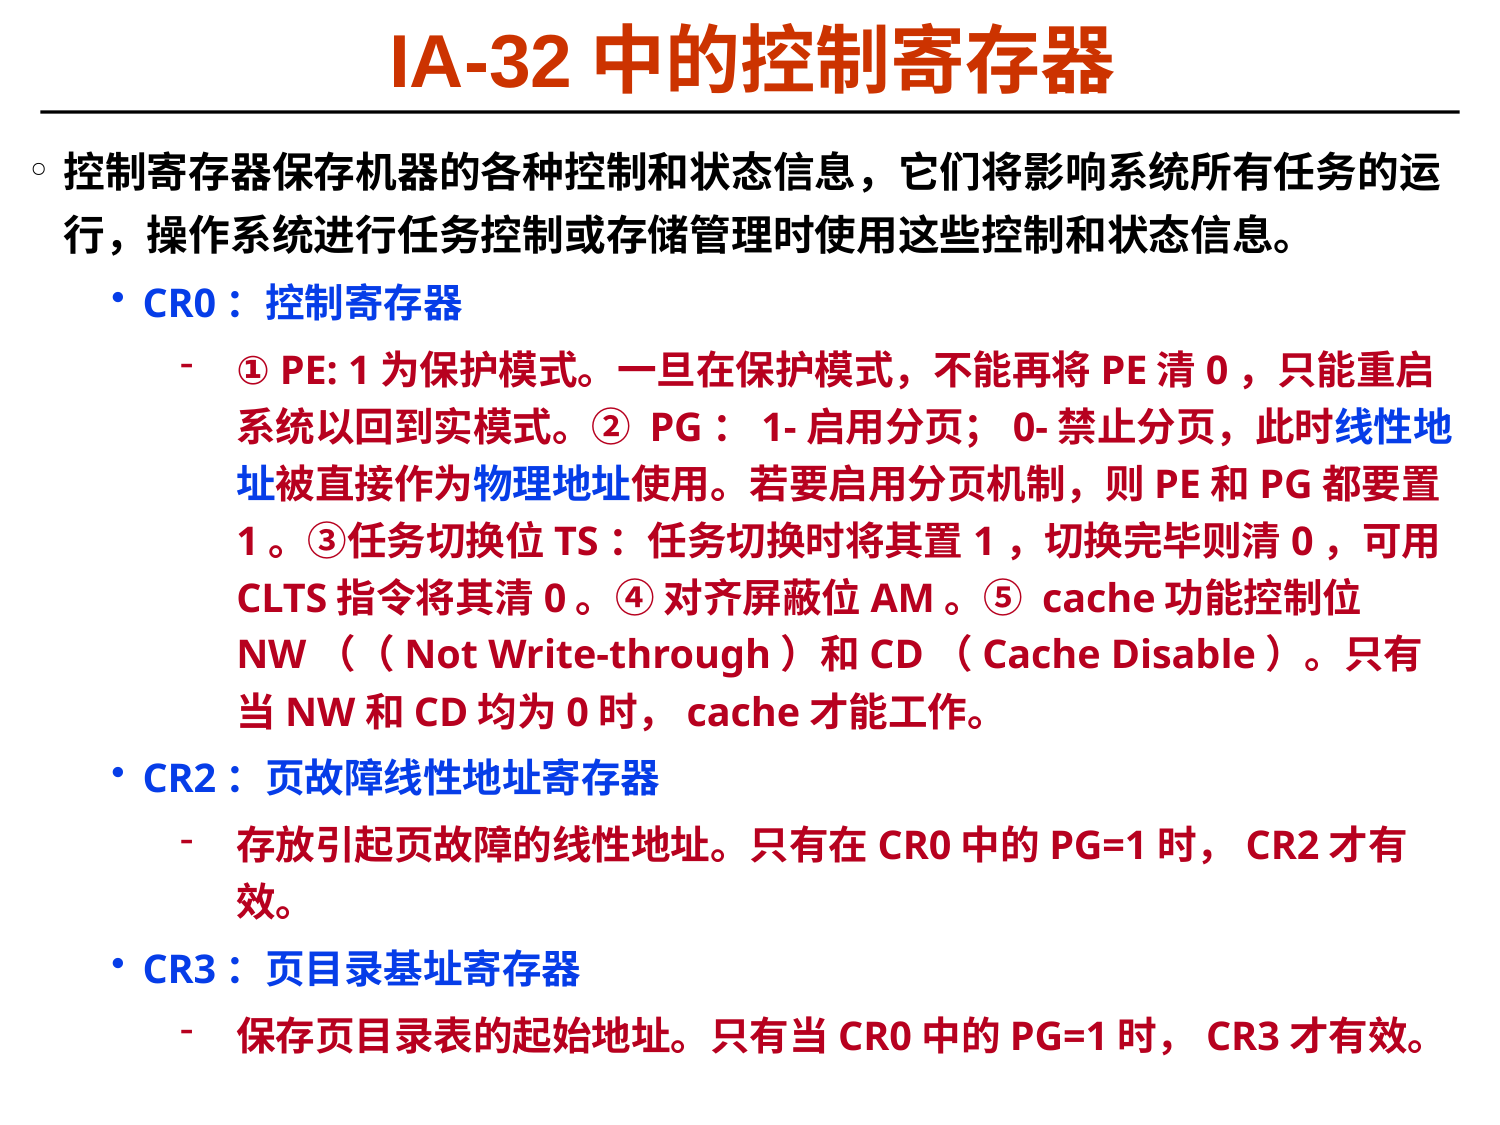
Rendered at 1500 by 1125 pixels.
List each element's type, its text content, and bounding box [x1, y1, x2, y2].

list 控制寄存器保存机器的各种控制和状态信息，它们将影响系统所有任务的运行，操作系统进行任务控制或存储管理时使用这些控制和状态信息。 CR0：控制寄存器 ① PE: 1为保护模式。一旦在保护模式，不能再将PE清0，只能重启系统以回到实模式。② PG：1-启用分页；0-禁止分页，此时线性地址被直接作为物理地址使用。若要启用分页机制，则PE和PG都要置1。③任务切换位TS：任务切换时将其置1，切换完毕则清0，可用CLTS指令将其清0。④ 对齐屏蔽位AM。⑤ cache功能控制位NW（（Not Write-through）和CD（Cache Disable）。只有当NW和CD均为0时，cache才能工作。 CR2：页故障线性地址寄存器 存放引起页故障的线性地址。只有在CR0中的PG=1时，CR2才有效。 CR3：页目录基址寄存器 保存页目录表的起始地址。只有当CR0中的PG=1时，CR3才有效。 [19, 128, 1472, 1017]
title IA-32中的控制寄存器 [38, 20, 1485, 109]
